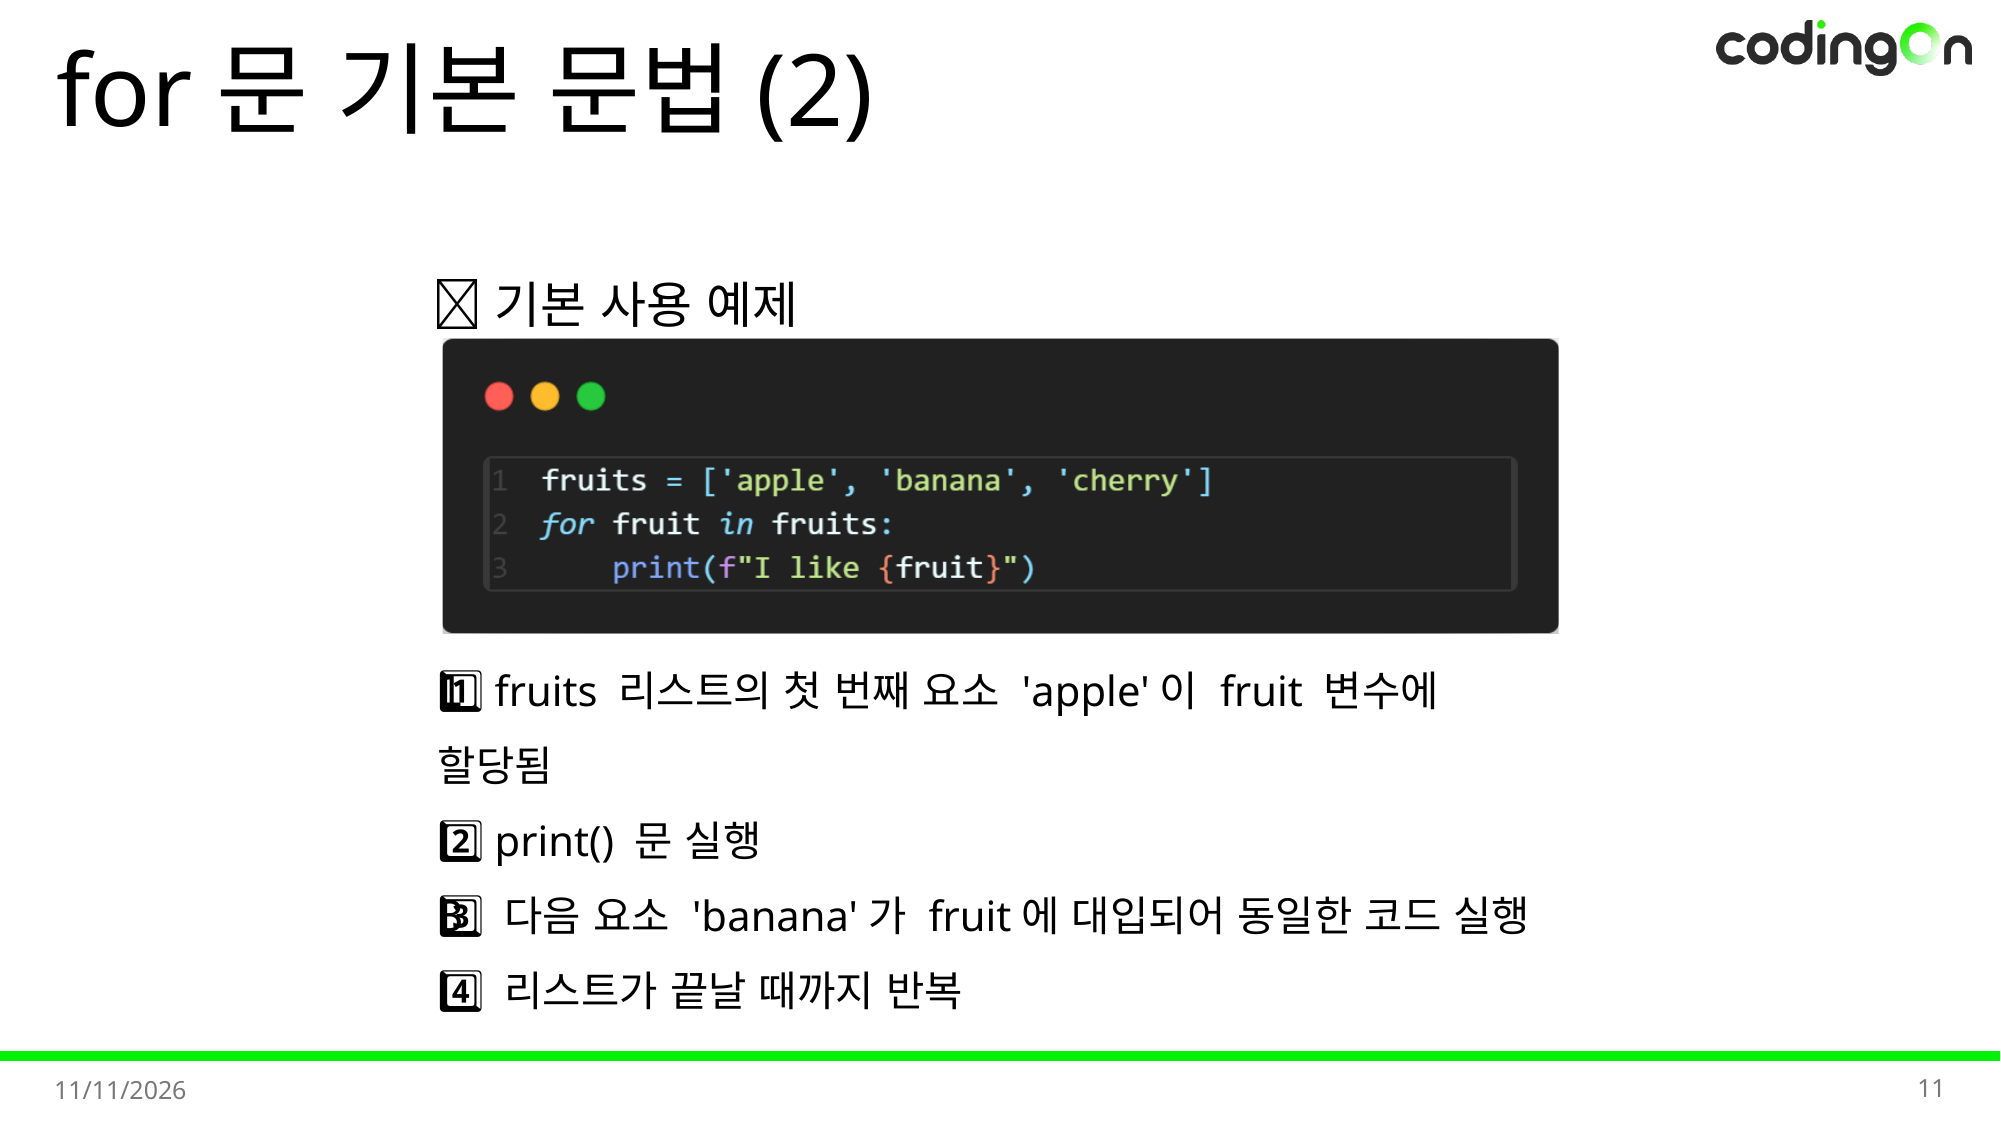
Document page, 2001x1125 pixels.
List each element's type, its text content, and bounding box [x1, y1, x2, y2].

picture [1767, 20, 1972, 76]
text_box ✅기본 사용 예제 [418, 235, 1423, 341]
title for문 기본 문법(2) [41, 0, 1767, 188]
picture [442, 338, 1559, 634]
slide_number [39, 1061, 490, 1122]
slide_number 11 [1510, 1059, 1961, 1120]
text_box 1️⃣ fruits 리스트의 첫 번째 요소 'apple'이 fruit 변수에 할당됨 2️⃣ print() 문 실행 3️⃣ 다음 요소 'banana'가 fruit에 대입되어 동일한 코드 실행 4️⃣ 리스트가 끝날 때까지 반복 [423, 632, 1577, 1023]
